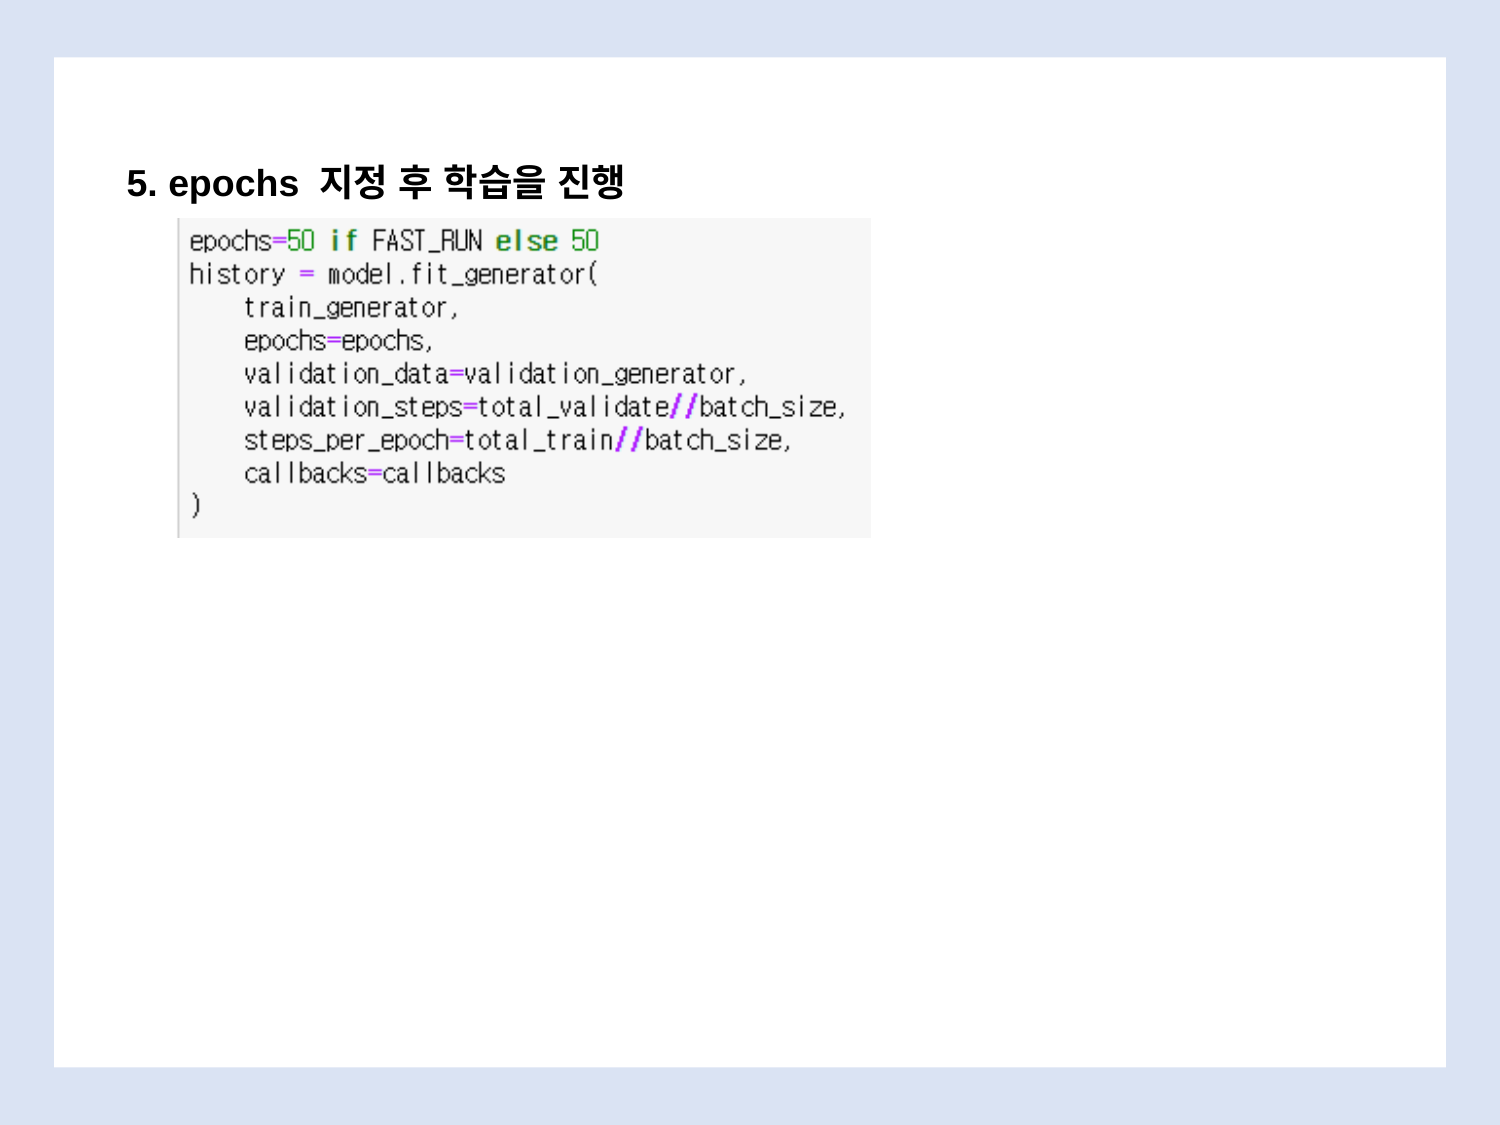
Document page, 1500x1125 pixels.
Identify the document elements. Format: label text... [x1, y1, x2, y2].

text_box [53, 56, 1447, 1069]
picture [174, 218, 871, 538]
text_box 5. epochs 지정 후 학습을 진행 [111, 106, 934, 211]
